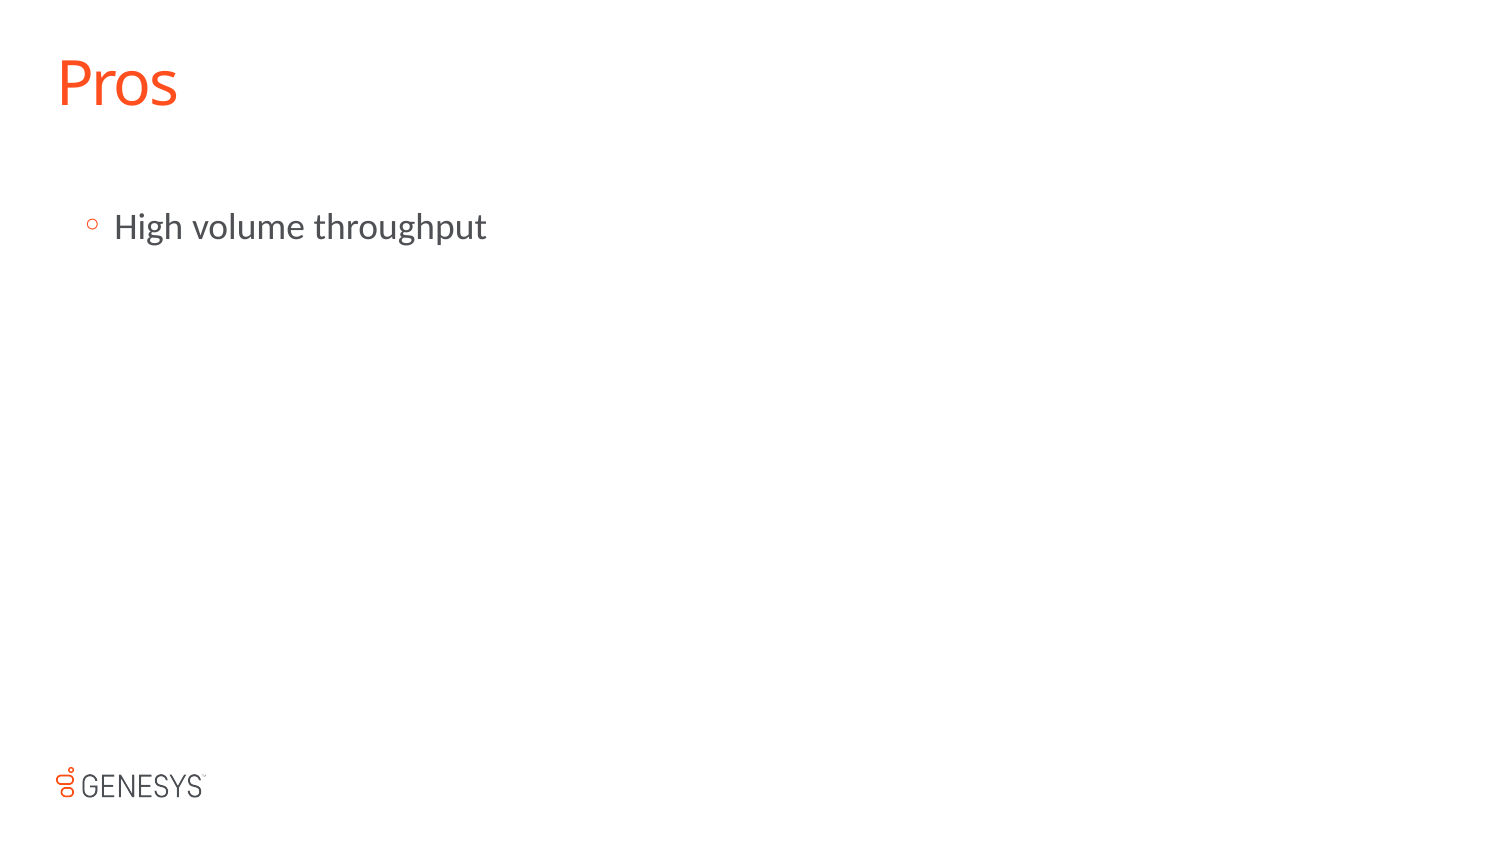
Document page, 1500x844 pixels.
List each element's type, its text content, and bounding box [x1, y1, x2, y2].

title Pros [56, 51, 818, 148]
text_box High volume throughput [81, 172, 843, 757]
picture [24, 735, 240, 830]
